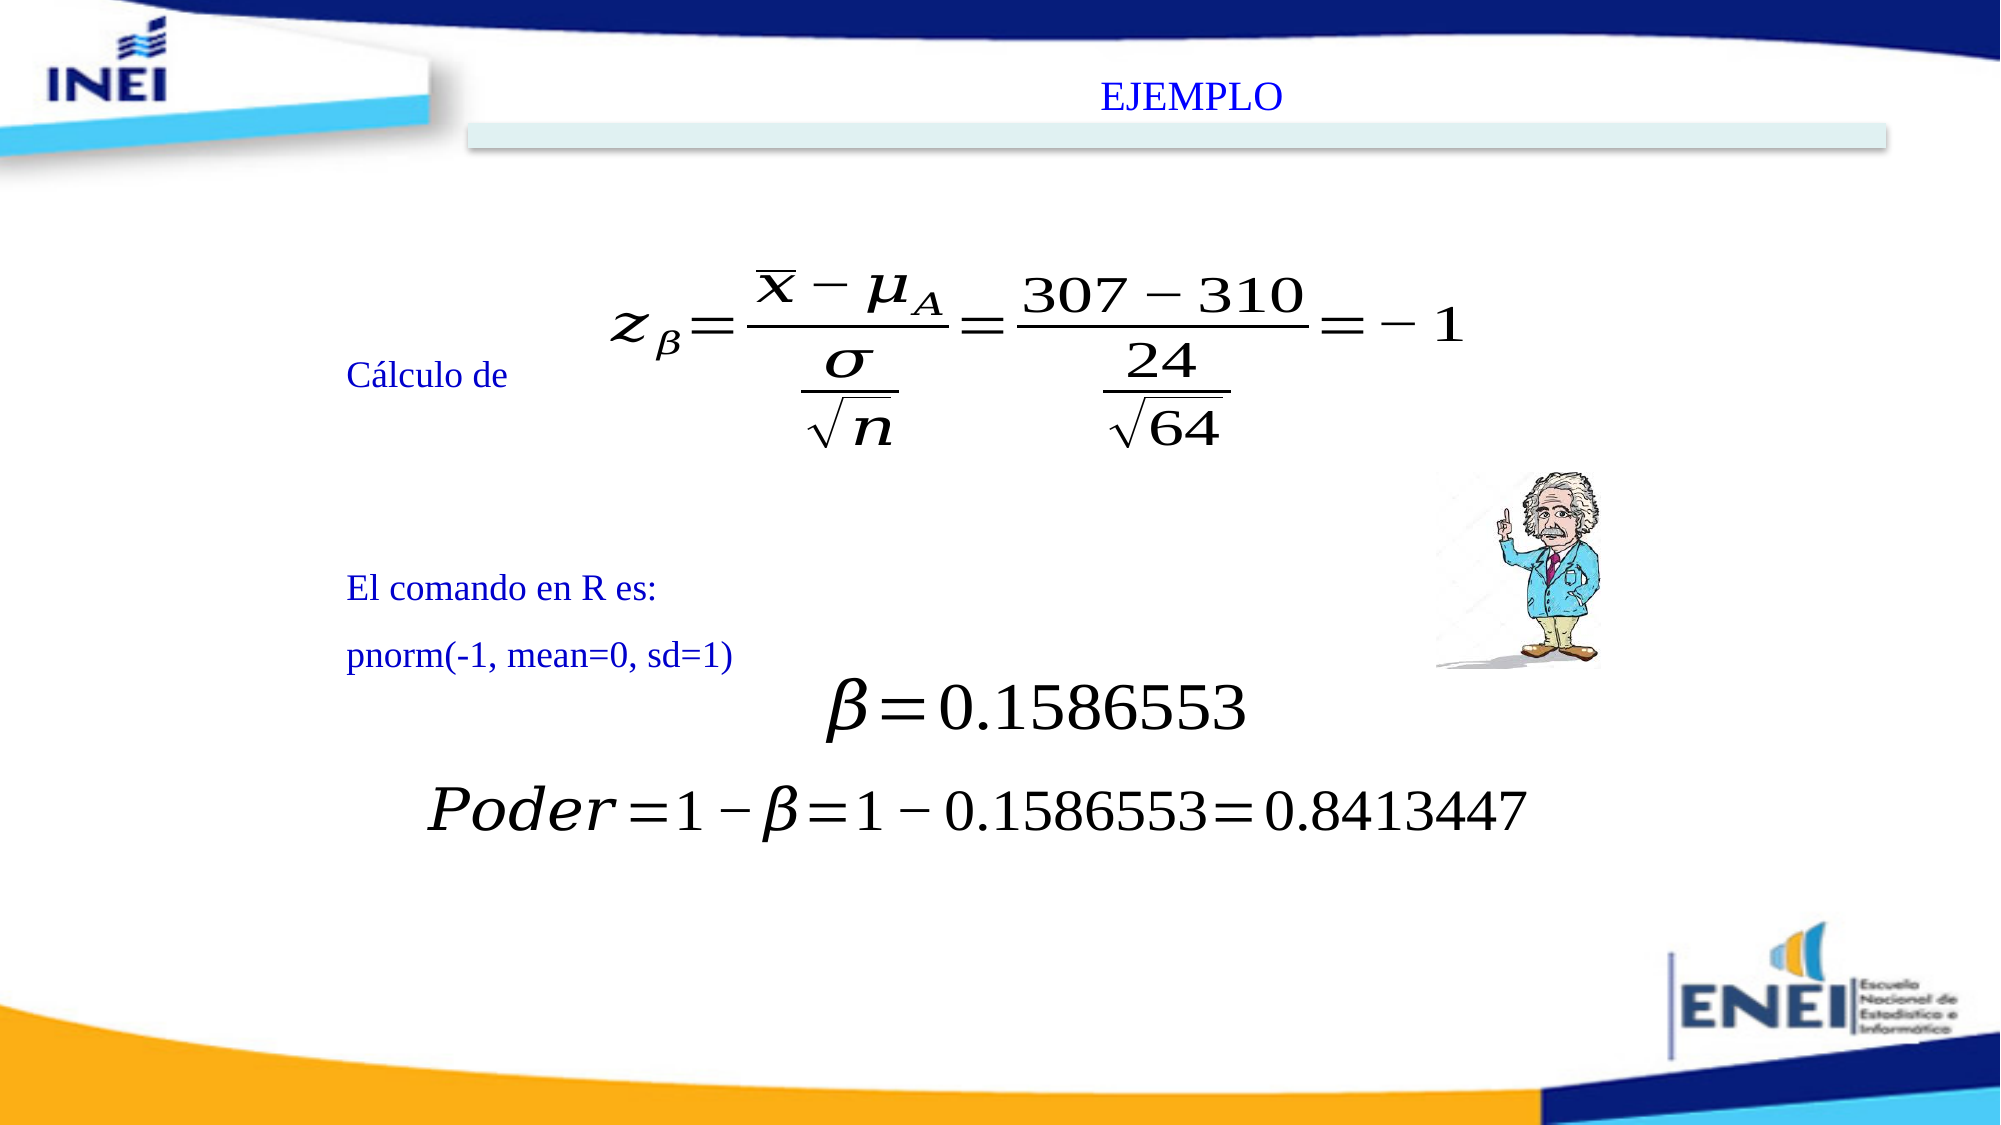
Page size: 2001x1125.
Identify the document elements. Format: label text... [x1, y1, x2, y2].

picture [0, 0, 2000, 1125]
text_box EJEMPLO [610, 61, 1774, 126]
text_box El comando en R es: pnorm(-1, mean=0, sd=1) [331, 532, 1316, 683]
